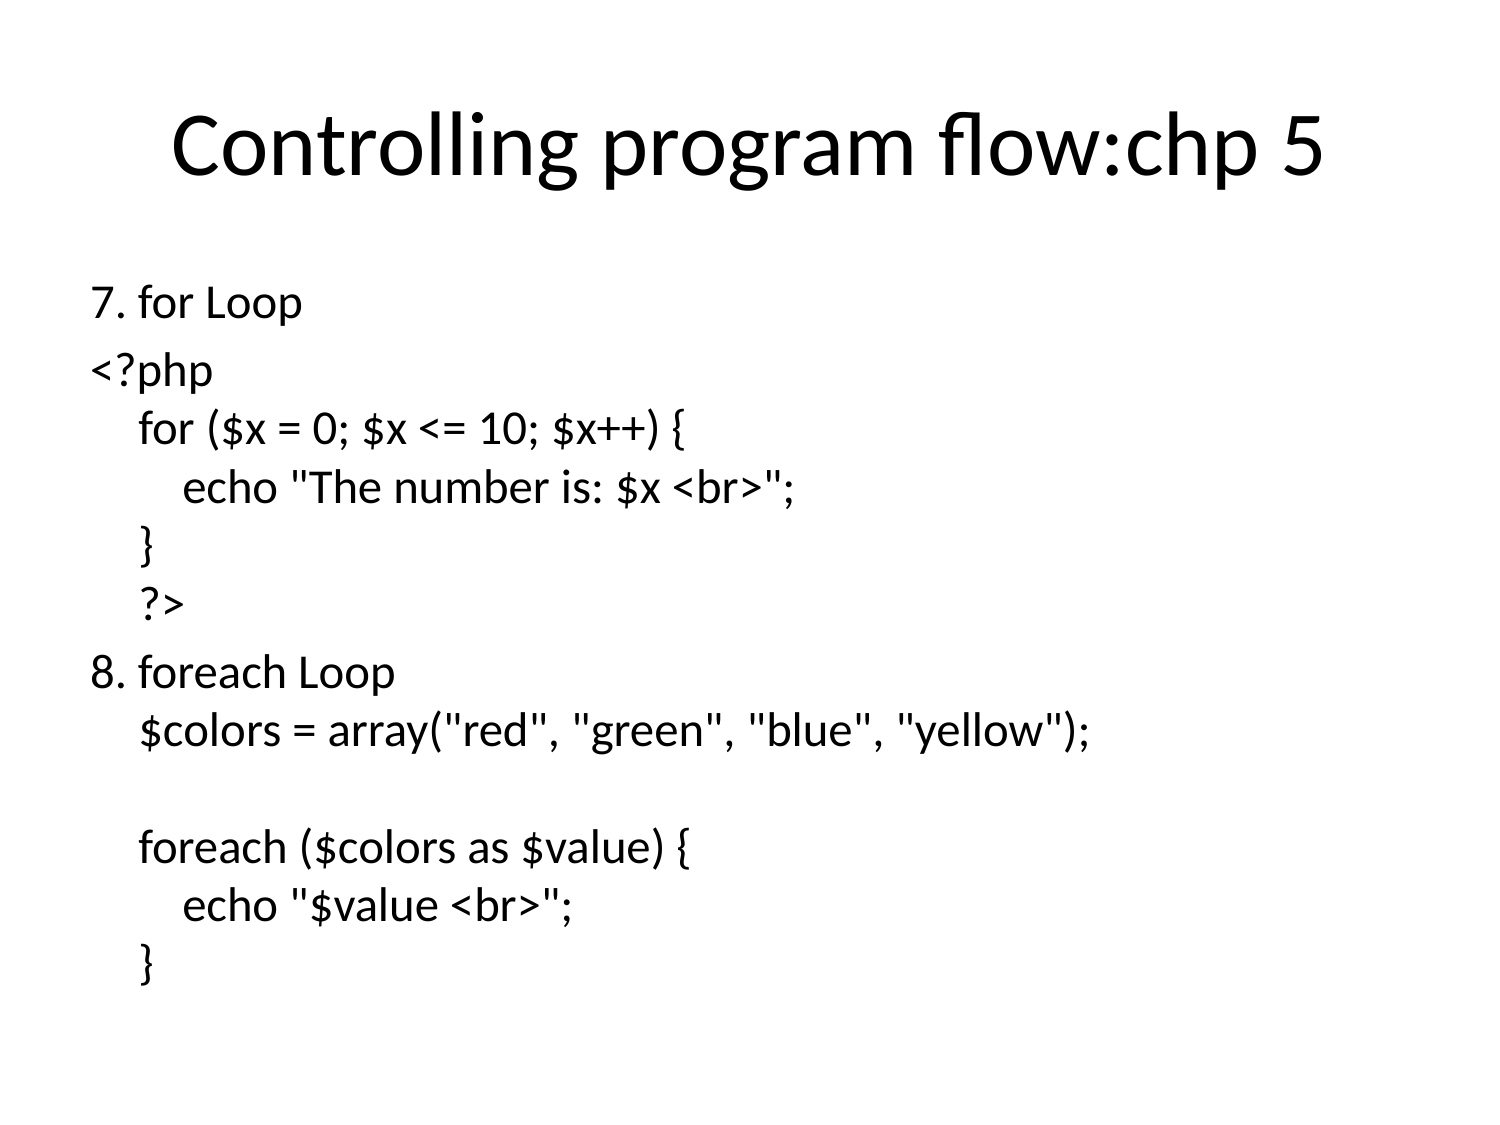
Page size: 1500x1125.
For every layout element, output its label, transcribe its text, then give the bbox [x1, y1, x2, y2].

title Controlling program flow:chp 5 [75, 45, 1425, 233]
list 7. for Loop <?php for ($x = 0; $x <= 10; $x++) { echo "The number is: $x <br>"; } ?> 8. foreach Loop $colors = array("red", "green", "blue", "yellow"); foreach ($colors as $value) { echo "$value <br>"; } [75, 262, 1425, 1005]
